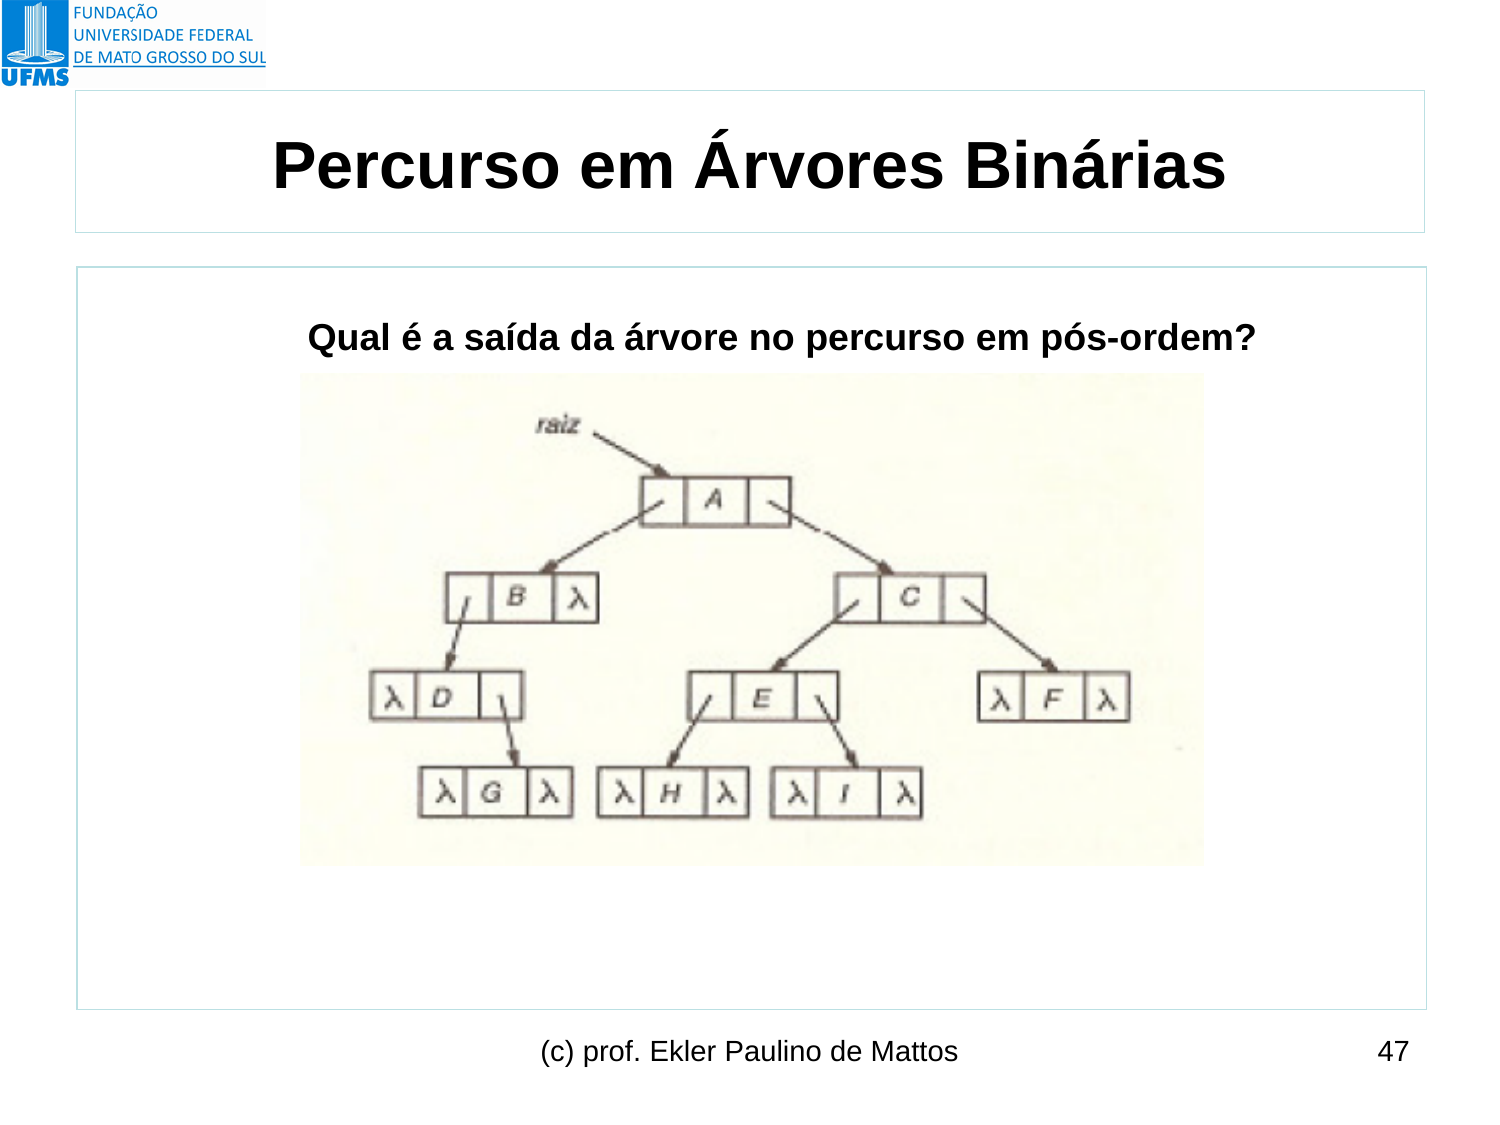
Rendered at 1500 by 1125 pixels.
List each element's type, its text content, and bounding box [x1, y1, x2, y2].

title Percurso em Árvores Binárias [75, 90, 1425, 233]
slide_number 47 [1074, 1024, 1426, 1103]
text_box Qual é a saída da árvore no percurso em pós-ordem? [112, 305, 1453, 365]
text_box [76, 267, 1427, 1010]
picture [0, 0, 266, 88]
picture [299, 373, 1204, 867]
footer (c) prof. Ekler Paulino de Mattos [512, 1024, 988, 1103]
